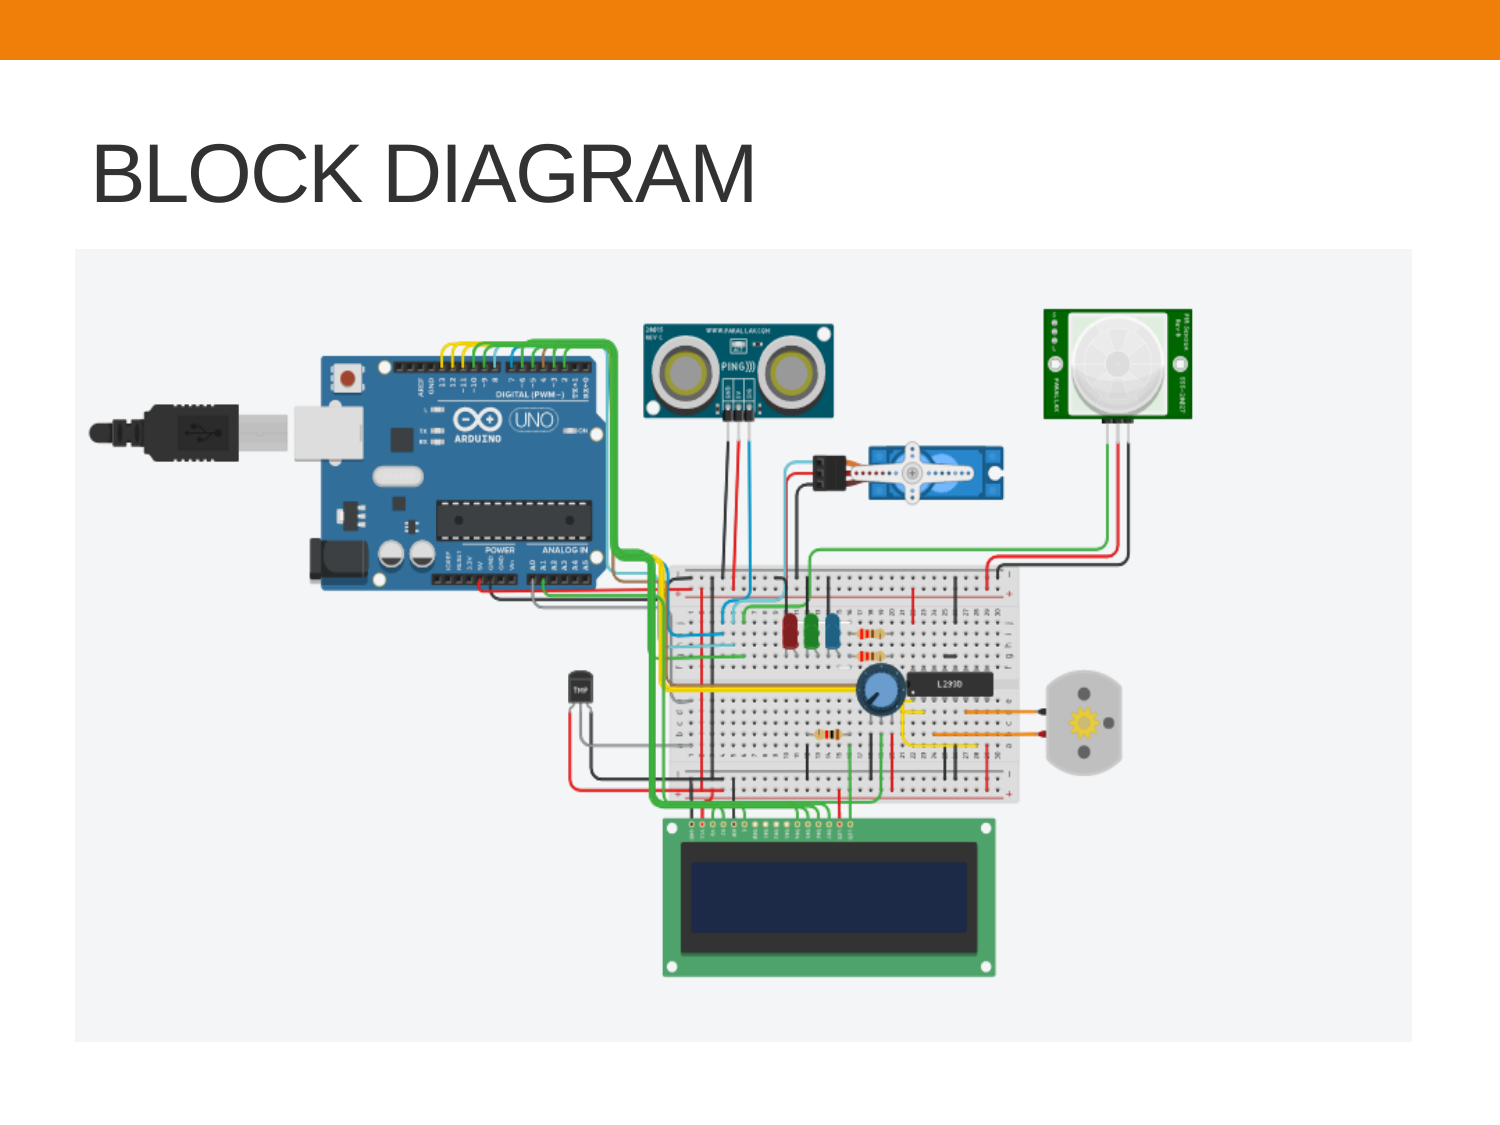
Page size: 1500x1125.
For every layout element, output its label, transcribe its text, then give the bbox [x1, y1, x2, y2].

title BLOCK DIAGRAM [75, 87, 1425, 250]
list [74, 249, 1412, 1042]
